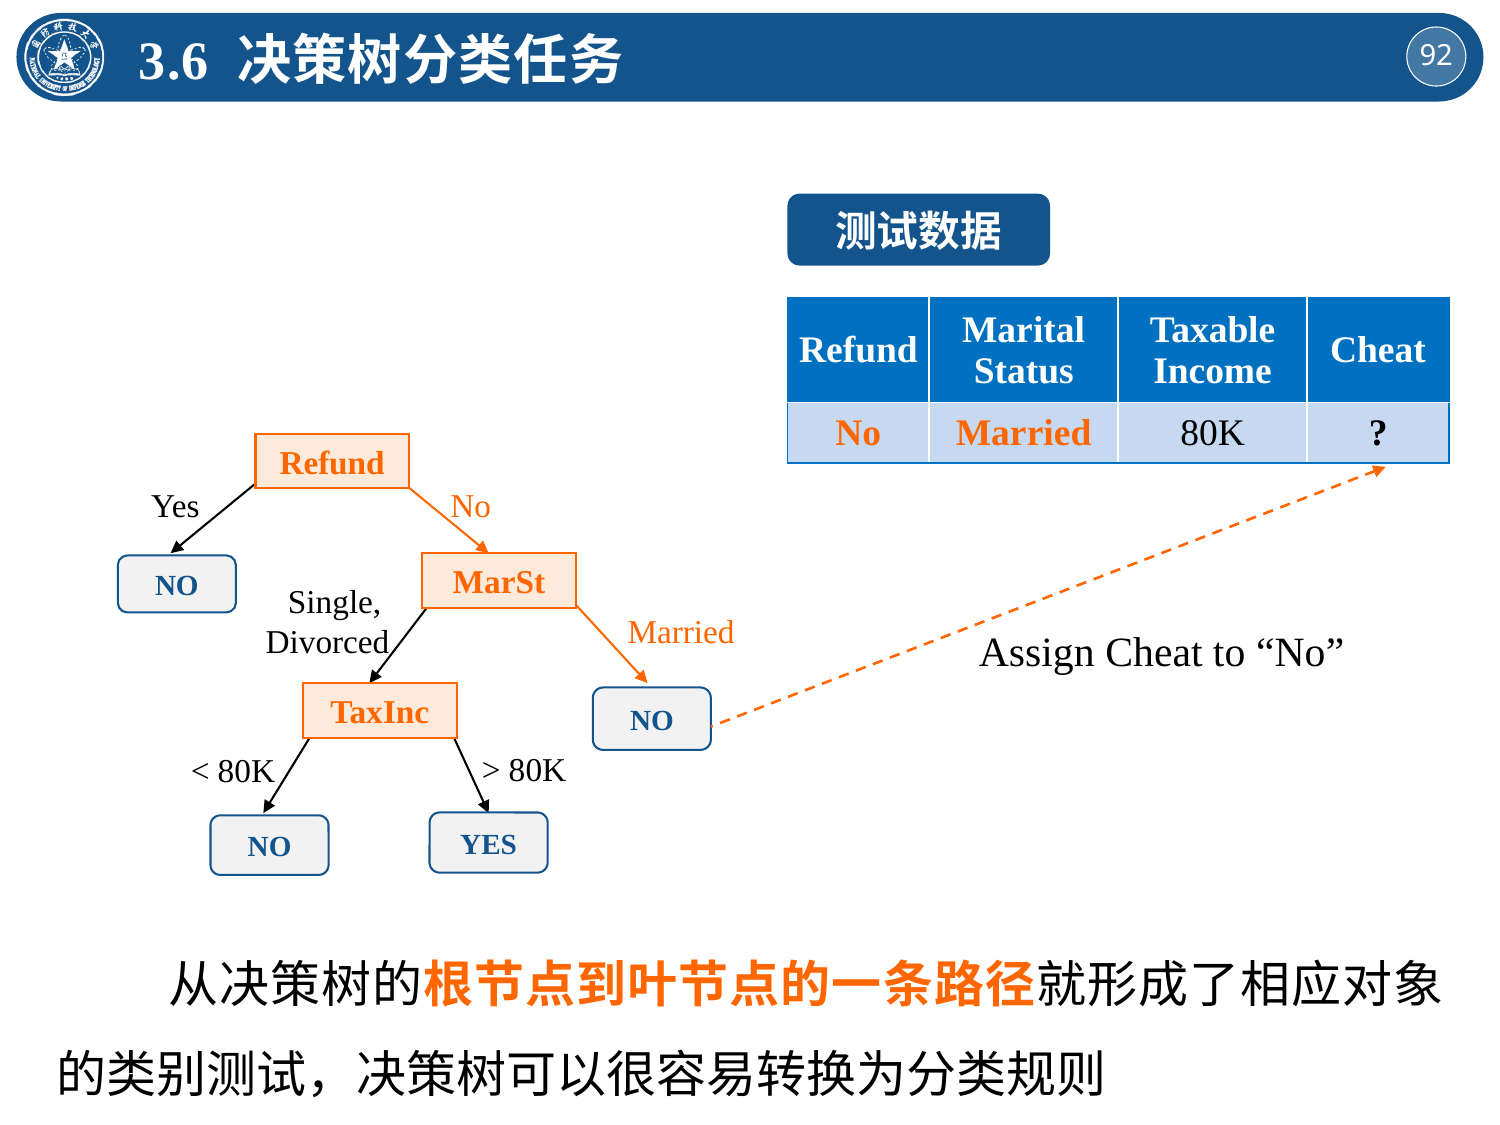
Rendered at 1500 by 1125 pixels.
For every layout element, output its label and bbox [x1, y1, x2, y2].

picture [16, 9, 111, 104]
text_box [1368, 465, 1386, 478]
text_box [41, 915, 1459, 1111]
table_header [1119, 298, 1306, 402]
table_cell [1308, 403, 1448, 462]
table_header [1308, 298, 1448, 402]
text_box [124, 17, 700, 98]
table_header [788, 298, 928, 402]
text_box [963, 627, 1402, 682]
text_box [135, 433, 752, 873]
table_cell [930, 403, 1117, 462]
text_box [117, 555, 236, 613]
table_cell [1119, 403, 1306, 462]
table_cell [788, 403, 928, 462]
text_box [592, 687, 711, 750]
text_box [210, 815, 329, 875]
table_header [930, 298, 1117, 402]
text_box [787, 193, 1051, 266]
